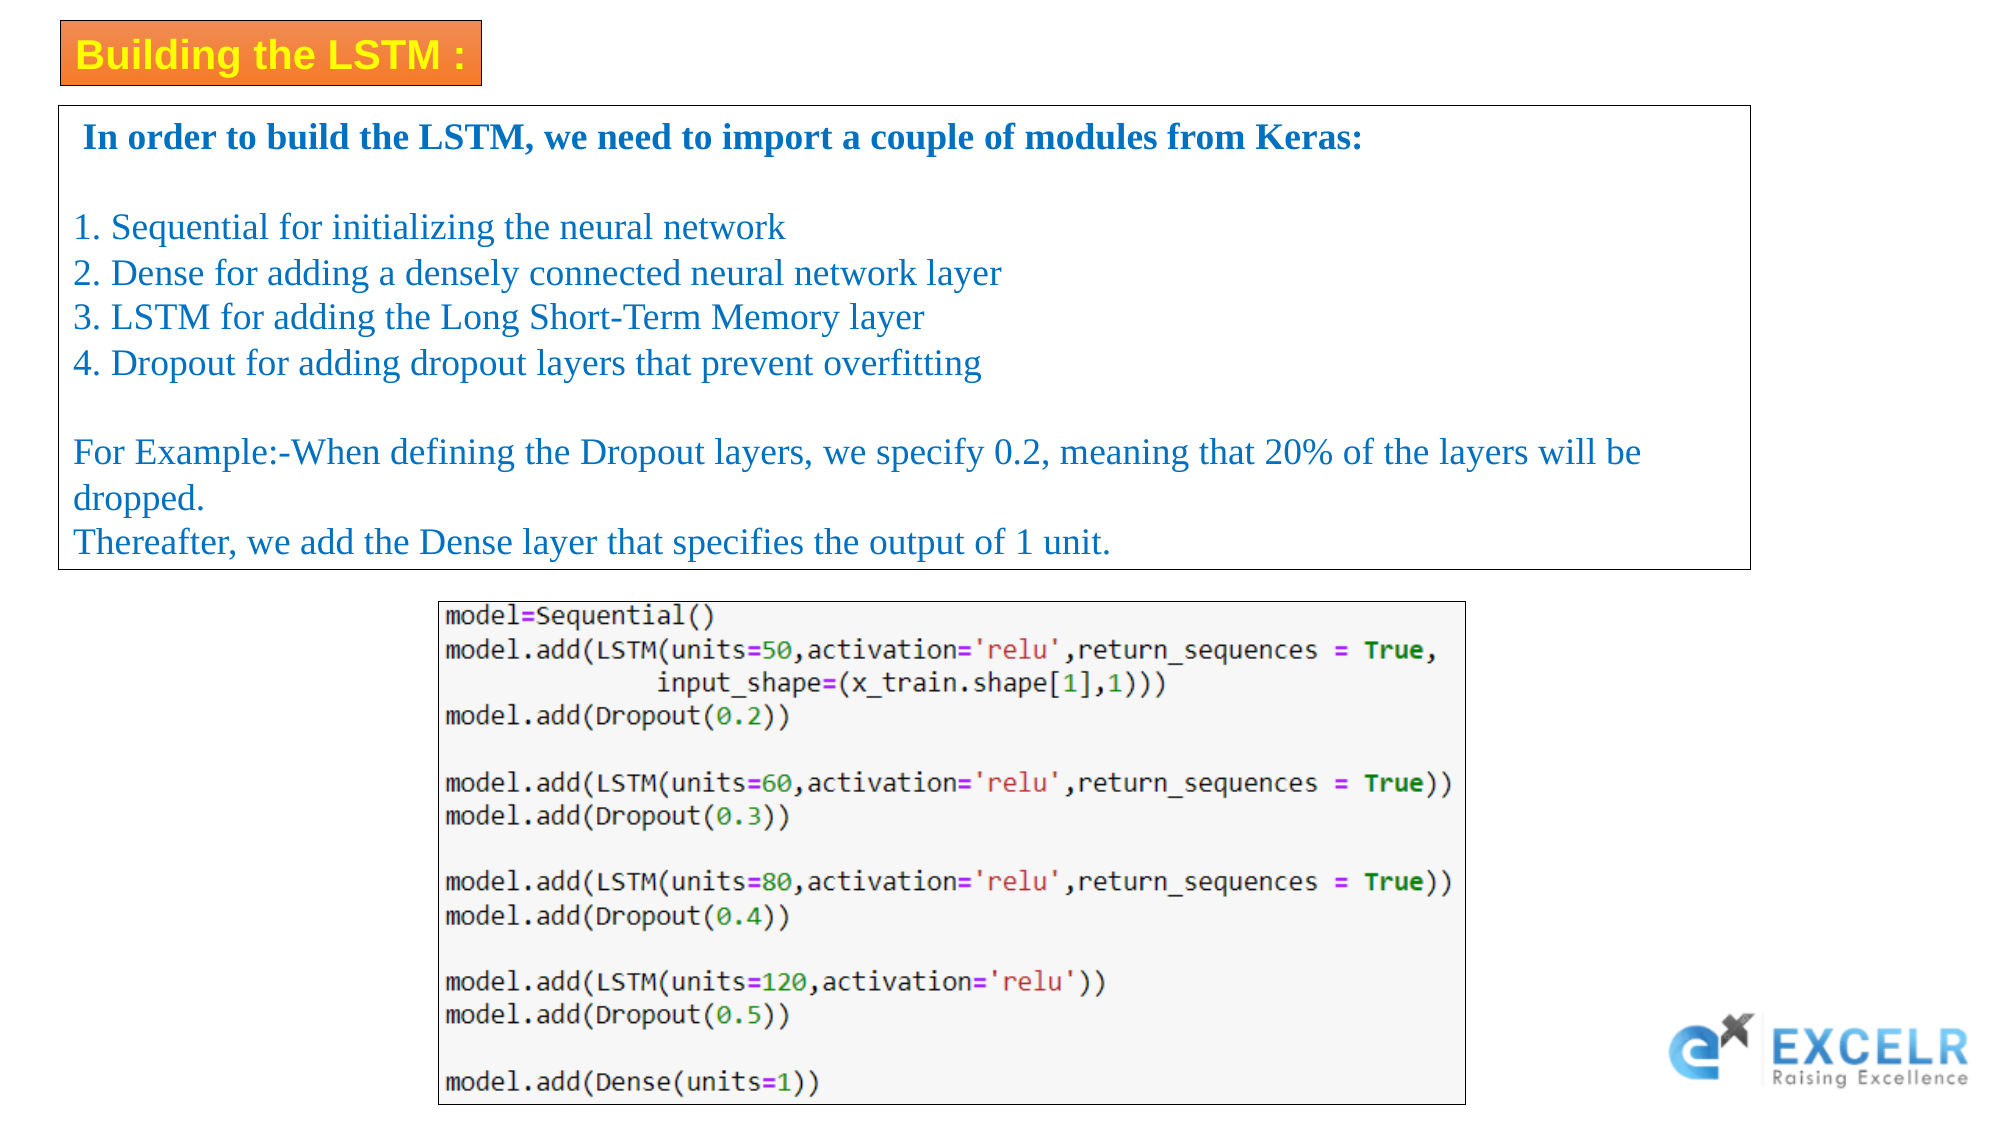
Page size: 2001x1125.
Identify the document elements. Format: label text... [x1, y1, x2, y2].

picture [438, 601, 1466, 1105]
text_box In order to build the LSTM, we need to import a couple of modules from Keras: 1. Sequential for initializing the neural network 2. Dense for adding a densely connected neural network layer 3. LSTM for adding the Long Short-Term Memory layer 4. Dropout for adding dropout layers that prevent overfitting For Example:-When defining the Dropout layers, we specify 0.2, meaning that 20% of the layers will be dropped. Thereafter, we add the Dense layer that specifies the output of 1 unit. [58, 105, 1751, 570]
text_box Building the LSTM : [60, 20, 482, 86]
picture [1634, 979, 2000, 1125]
